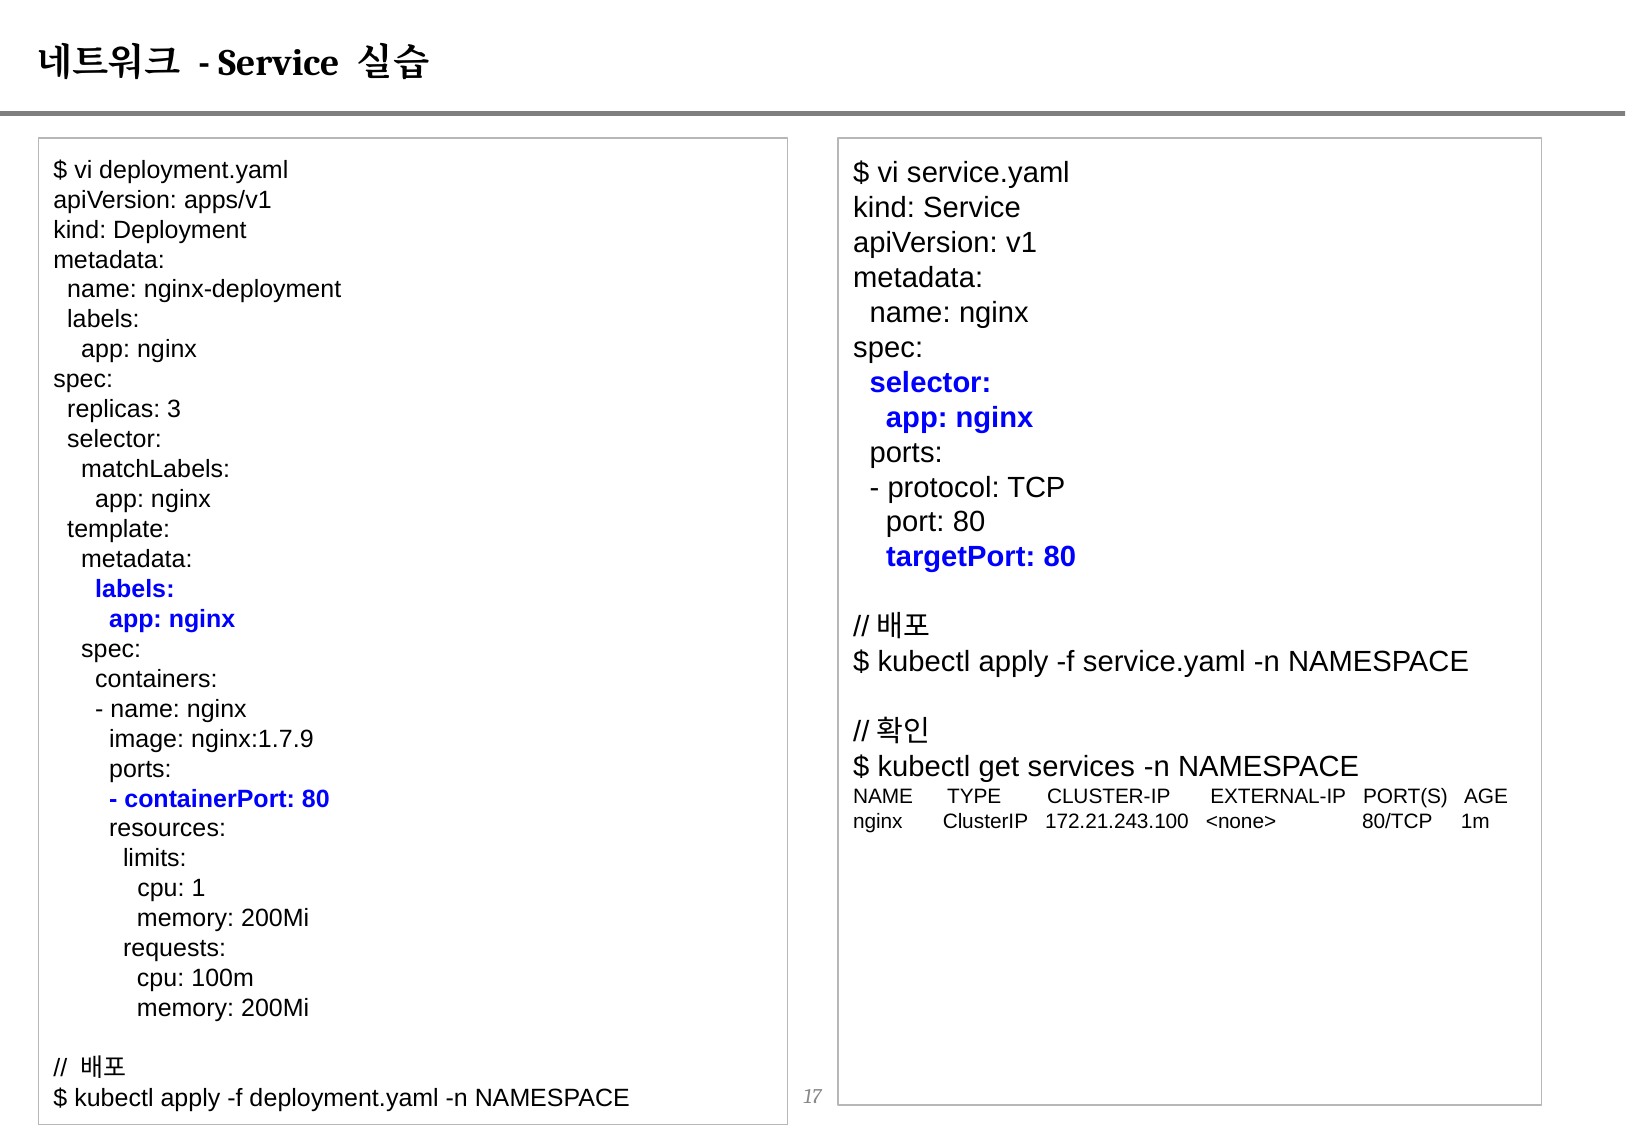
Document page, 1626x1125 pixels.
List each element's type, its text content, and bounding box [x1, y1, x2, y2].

title 네트워크 - Service 실습 [21, 30, 1604, 90]
text_box $ vi deployment.yaml apiVersion: apps/v1 kind: Deployment metadata: name: nginx-deployment labels: app: nginx spec: replicas: 3 selector: matchLabels: app: nginx template: metadata: labels: app: nginx spec: containers: - name: nginx image: nginx:1.7.9 ports: - containerPort: 80 resources: limits: cpu: 1 memory: 200Mi requests: cpu: 100m memory: 200Mi // 배포 $ kubectl apply -f deployment.yaml -n NAMESPACE [38, 138, 788, 1125]
text_box $ vi service.yaml kind: Service apiVersion: v1 metadata: name: nginx spec: selector: app: nginx ports: - protocol: TCP port: 80 targetPort: 80 //배포 $ kubectl apply -f service.yaml -n NAMESPACE //확인 $ kubectl get services -n NAMESPACE NAME TYPE CLUSTER-IP EXTERNAL-IP PORT(S) AGE nginx ClusterIP 172.21.243.100 <none> 80/TCP 1m [838, 138, 1542, 1105]
